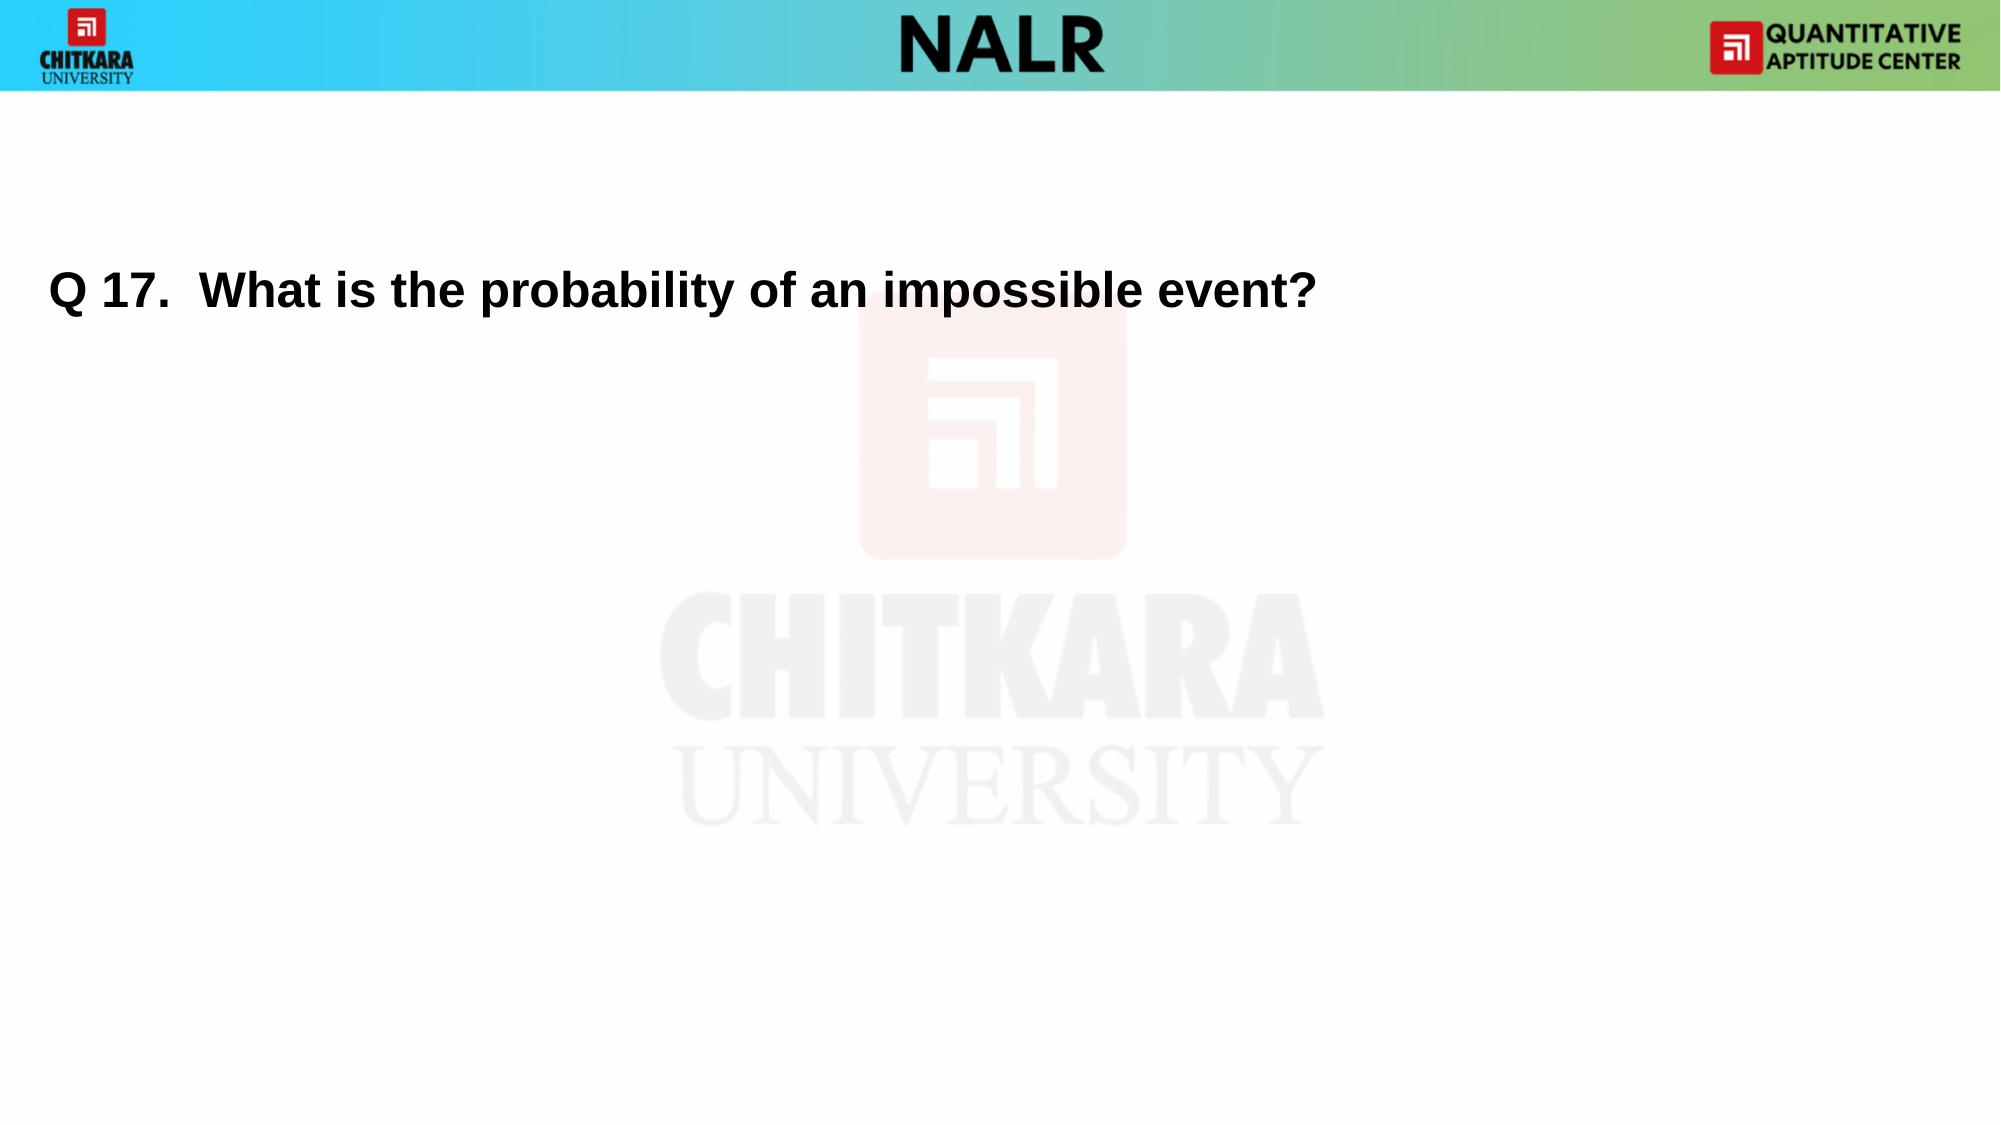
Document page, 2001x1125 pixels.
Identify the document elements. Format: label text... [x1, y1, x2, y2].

list Q 17. What is the probability of an impossible event? [33, 175, 1959, 1053]
picture [0, 0, 2001, 1125]
